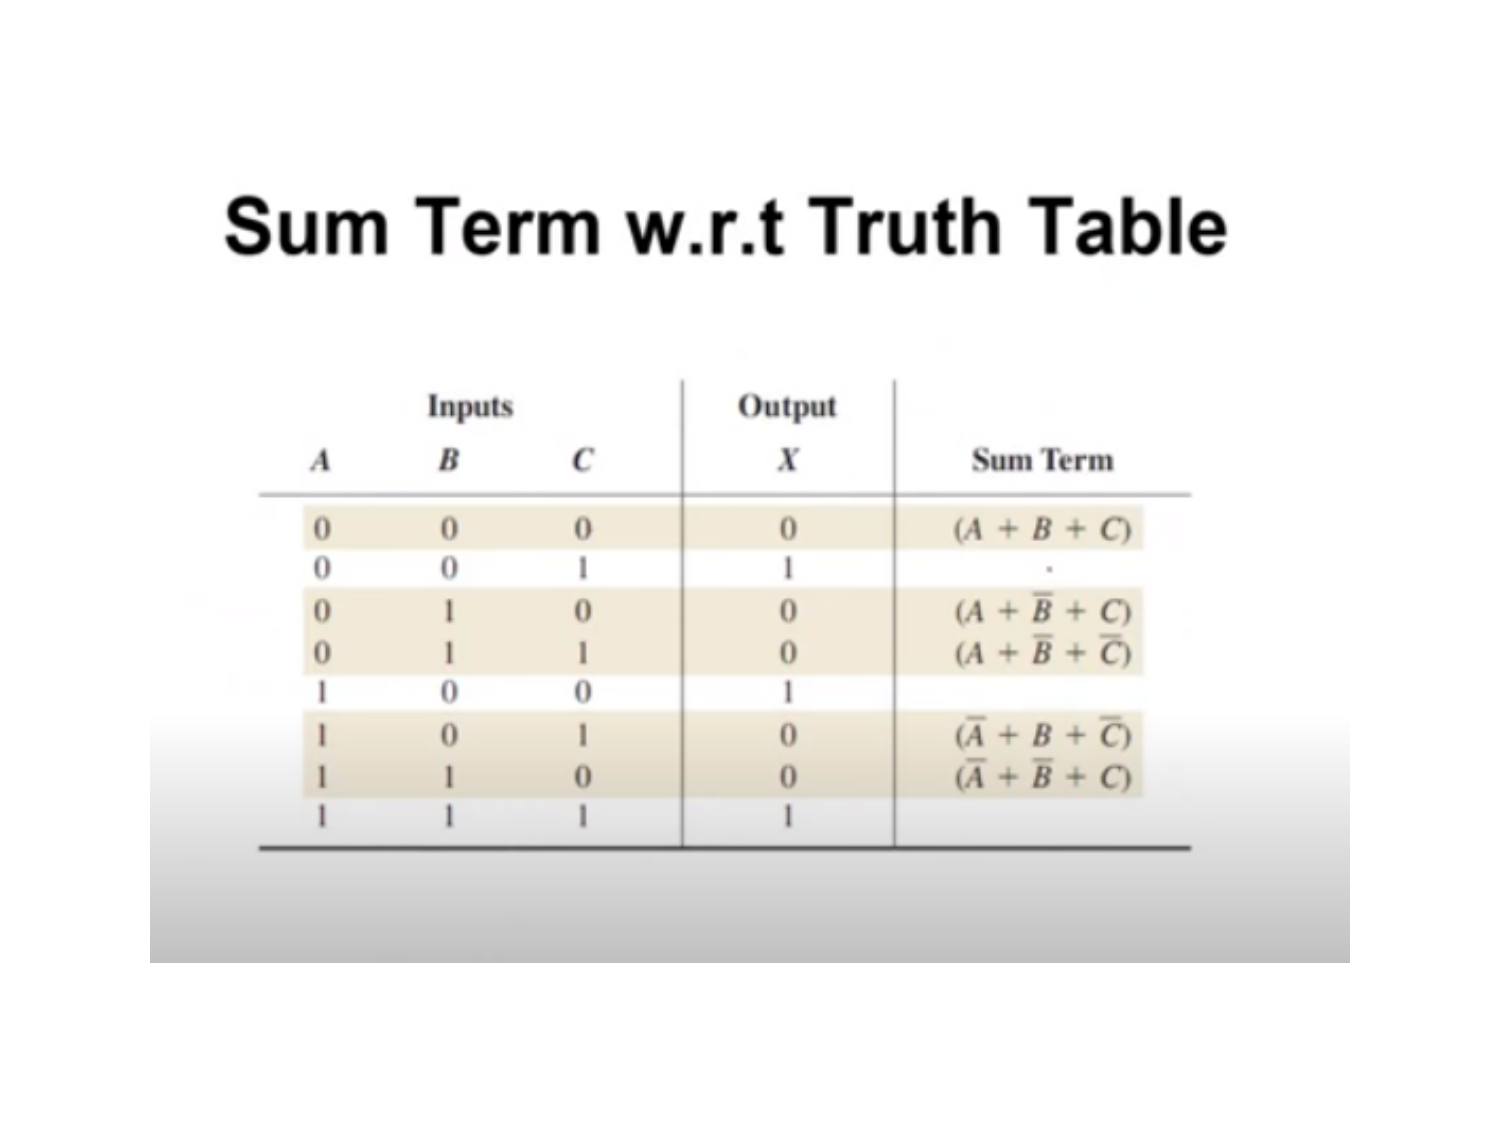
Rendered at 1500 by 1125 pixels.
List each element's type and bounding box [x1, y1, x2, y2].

list [149, 162, 1351, 963]
